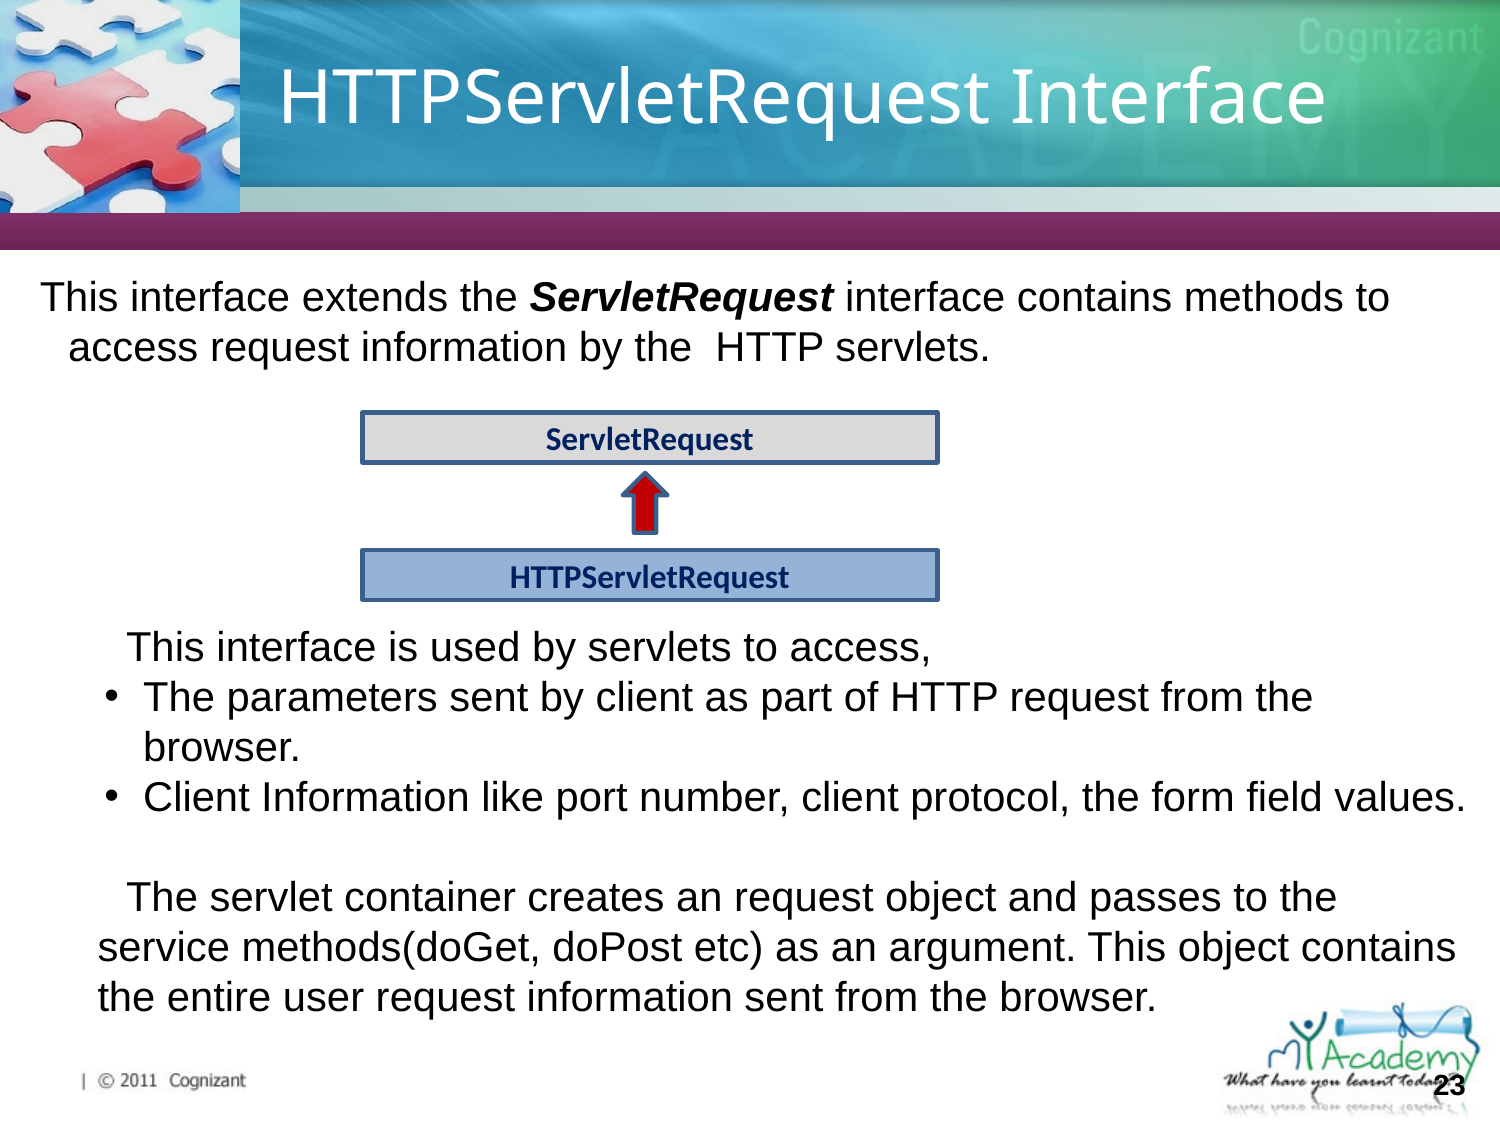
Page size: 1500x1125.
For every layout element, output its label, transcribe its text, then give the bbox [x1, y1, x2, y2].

title HTTPServletRequest Interface [262, 0, 1500, 188]
slide_number 23 [1418, 1059, 1492, 1112]
text_box This interface extends the ServletRequest interface contains methods to access request information by the HTTP servlets. This interface is used by servlets to access, The parameters sent by client as part of HTTP request from the browser. Client Information like port number, client protocol, the form field values. The servlet container creates an request object and passes to the service methods(doGet, doPost etc) as an argument. This object contains the entire user request information sent from the browser. [24, 262, 1488, 1073]
text_box ServletRequest [360, 410, 940, 465]
text_box [620, 470, 670, 535]
picture [0, 0, 262, 213]
text_box HTTPServletRequest [360, 548, 940, 602]
picture [0, 250, 1500, 1125]
